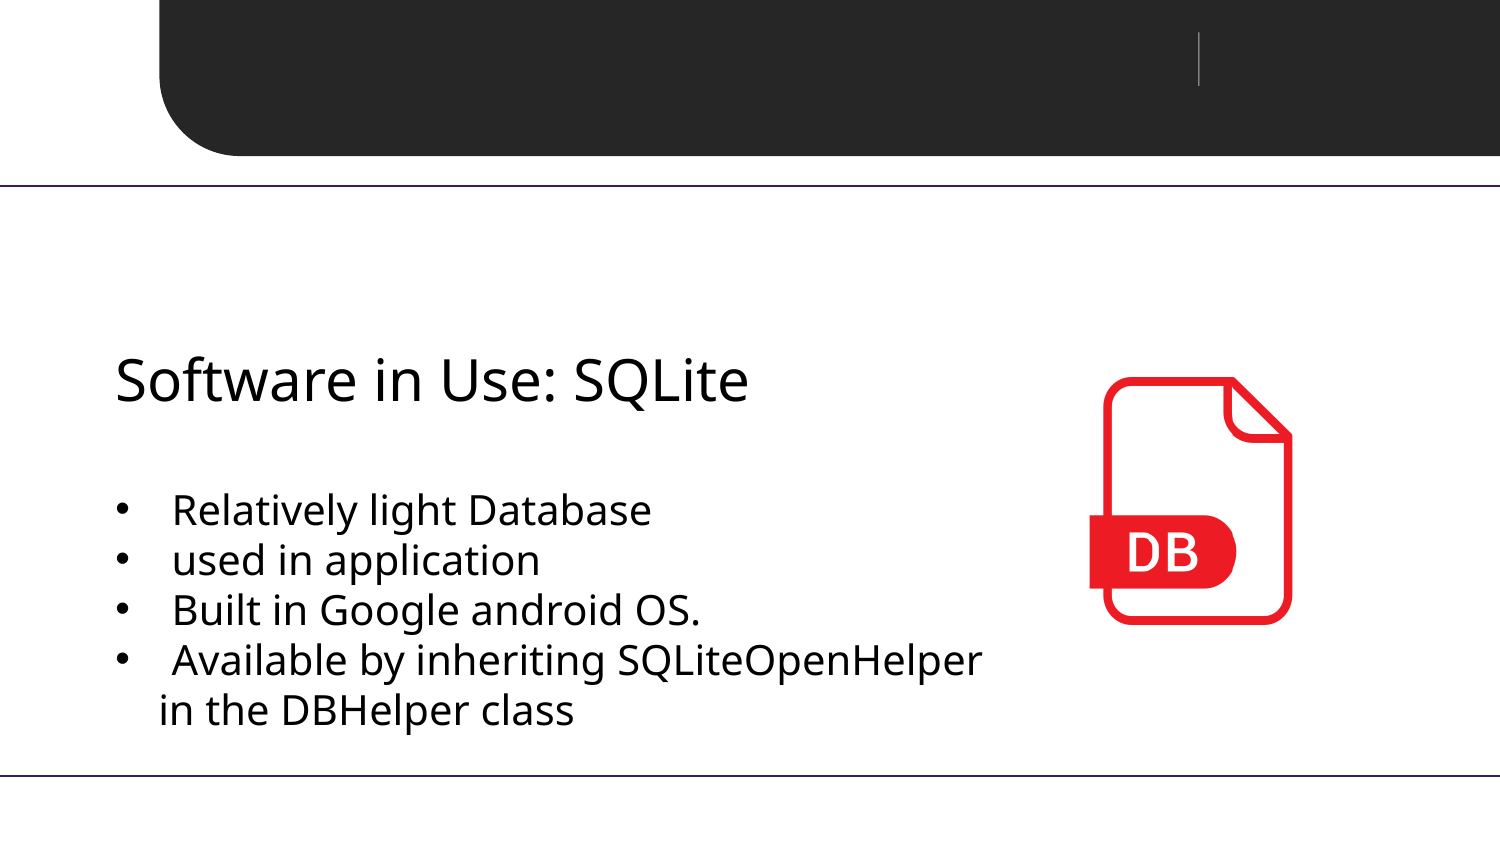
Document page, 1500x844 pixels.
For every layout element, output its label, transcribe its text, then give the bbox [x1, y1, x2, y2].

text_box [0, 185, 1500, 777]
picture [1064, 374, 1317, 627]
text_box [159, 0, 1500, 157]
text_box Software in Use: SQLite Relatively light Database used in application Built in Google android OS. Available by inheriting SQLiteOpenHelper in the DBHelper class [100, 336, 1500, 820]
